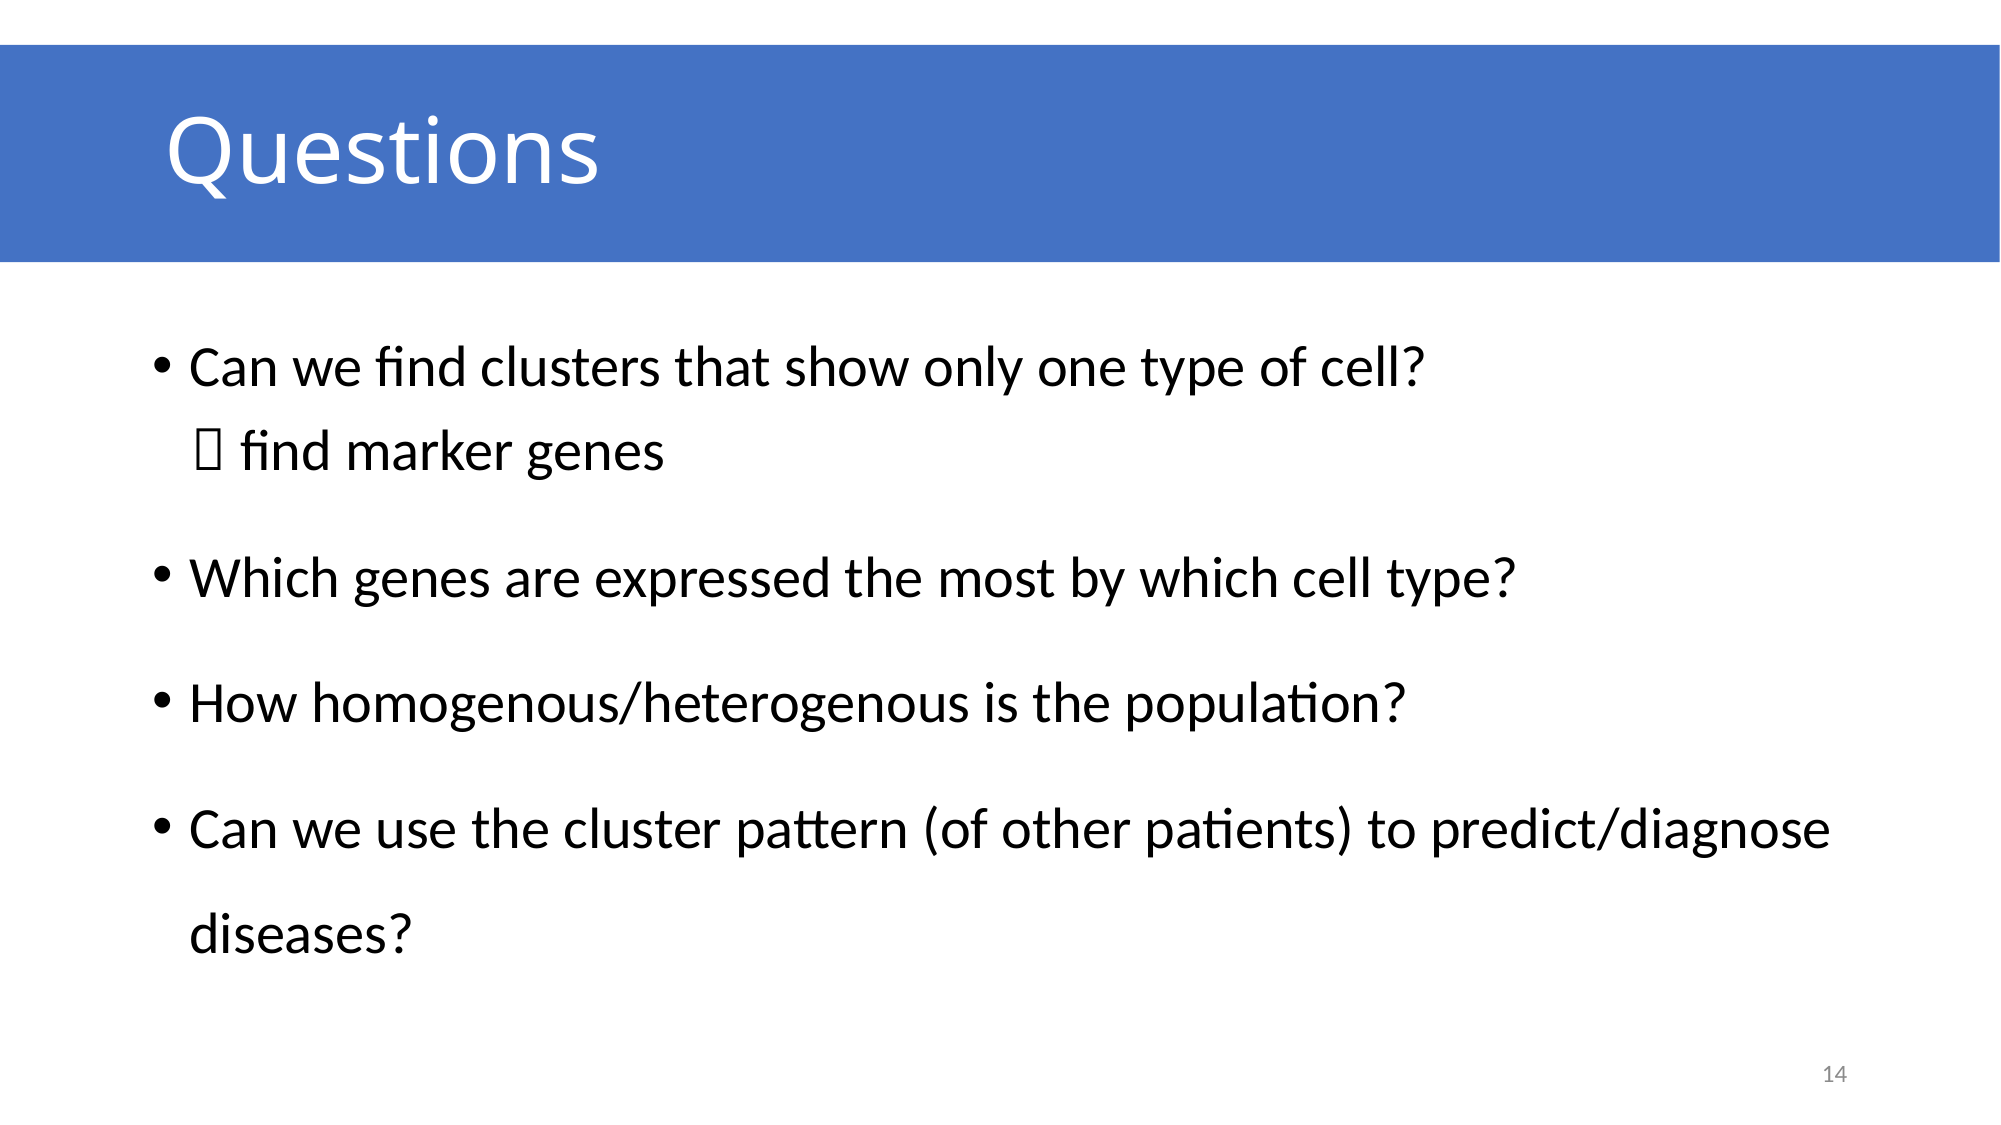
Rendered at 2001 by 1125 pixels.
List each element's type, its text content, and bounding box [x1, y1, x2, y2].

text_box Questions [0, 44, 2000, 263]
text_box Can we find clusters that show only one type of cell?  find marker genes Which genes are expressed the most by which cell type? How homogenous/heterogenous is the population? Can we use the cluster pattern (of other patients) to predict/diagnose diseases? [137, 328, 1863, 1043]
text_box <Foliennummer> [1412, 1042, 1863, 1103]
